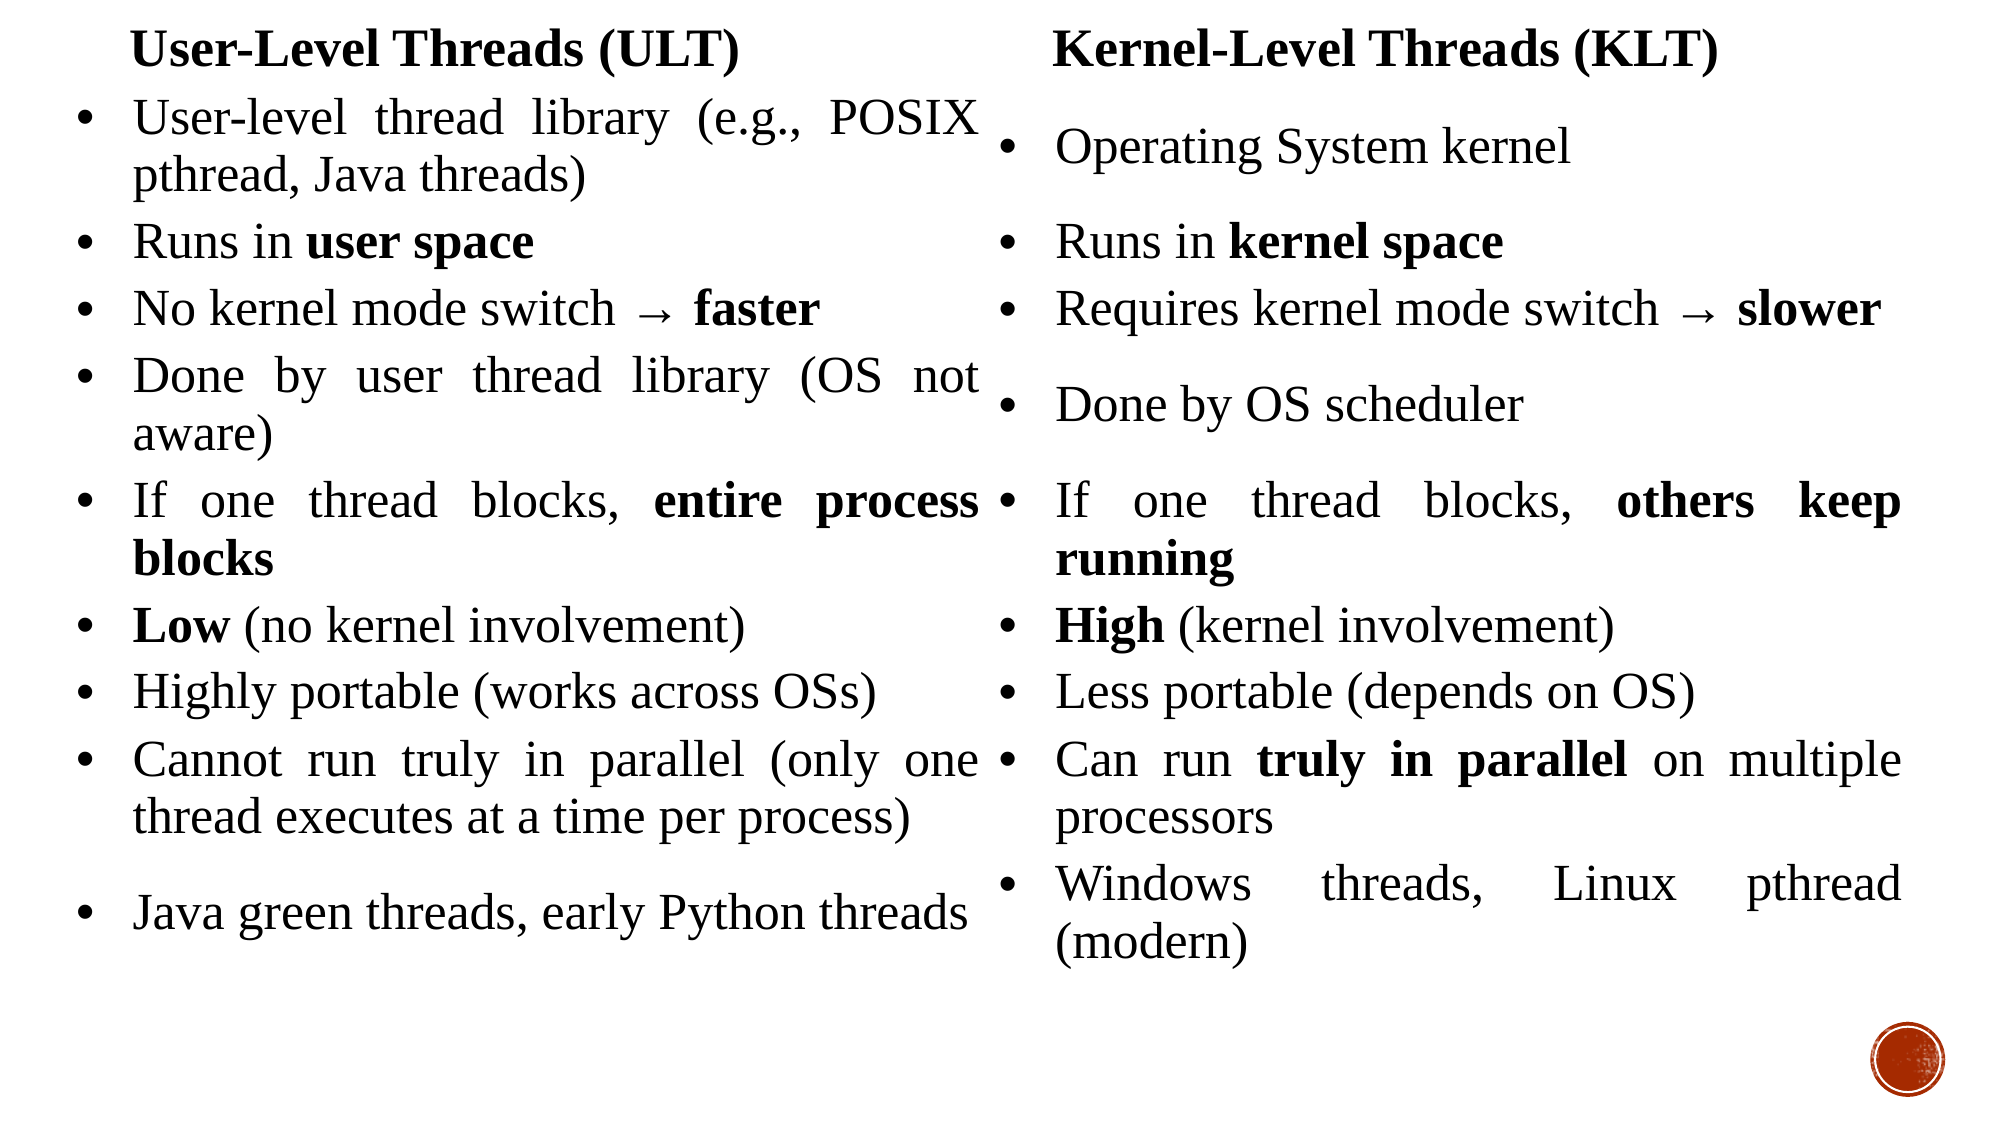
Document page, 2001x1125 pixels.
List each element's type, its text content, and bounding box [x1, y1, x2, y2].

table_cell Requires kernel mode switch → slower [989, 275, 1912, 342]
table_cell Highly portable (works across OSs) [67, 658, 989, 725]
table_cell Operating System kernel [989, 83, 1912, 208]
table_cell Can run truly in parallel on multiple processors [989, 725, 1912, 850]
table_cell Done by user thread library (OS not aware) [67, 342, 989, 466]
table_cell Runs in kernel space [989, 208, 1912, 275]
table_header User-Level Threads (ULT) [67, 14, 989, 83]
table_cell Runs in user space [67, 208, 989, 275]
table_cell User-level thread library (e.g., POSIX pthread, Java threads) [67, 83, 989, 208]
table_cell Java green threads, early Python threads [67, 850, 989, 974]
table_cell Less portable (depends on OS) [989, 658, 1912, 725]
table_cell Done by OS scheduler [989, 342, 1912, 466]
table_cell No kernel mode switch → faster [67, 275, 989, 342]
table_header Kernel-Level Threads (KLT) [989, 14, 1912, 83]
table_cell If one thread blocks, others keep running [989, 466, 1912, 591]
table_cell High (kernel involvement) [989, 591, 1912, 658]
table_cell Cannot run truly in parallel (only one thread executes at a time per process) [67, 725, 989, 850]
table_cell If one thread blocks, entire process blocks [67, 466, 989, 591]
table_cell Windows threads, Linux pthread (modern) [989, 850, 1912, 974]
table_cell Low (no kernel involvement) [67, 591, 989, 658]
